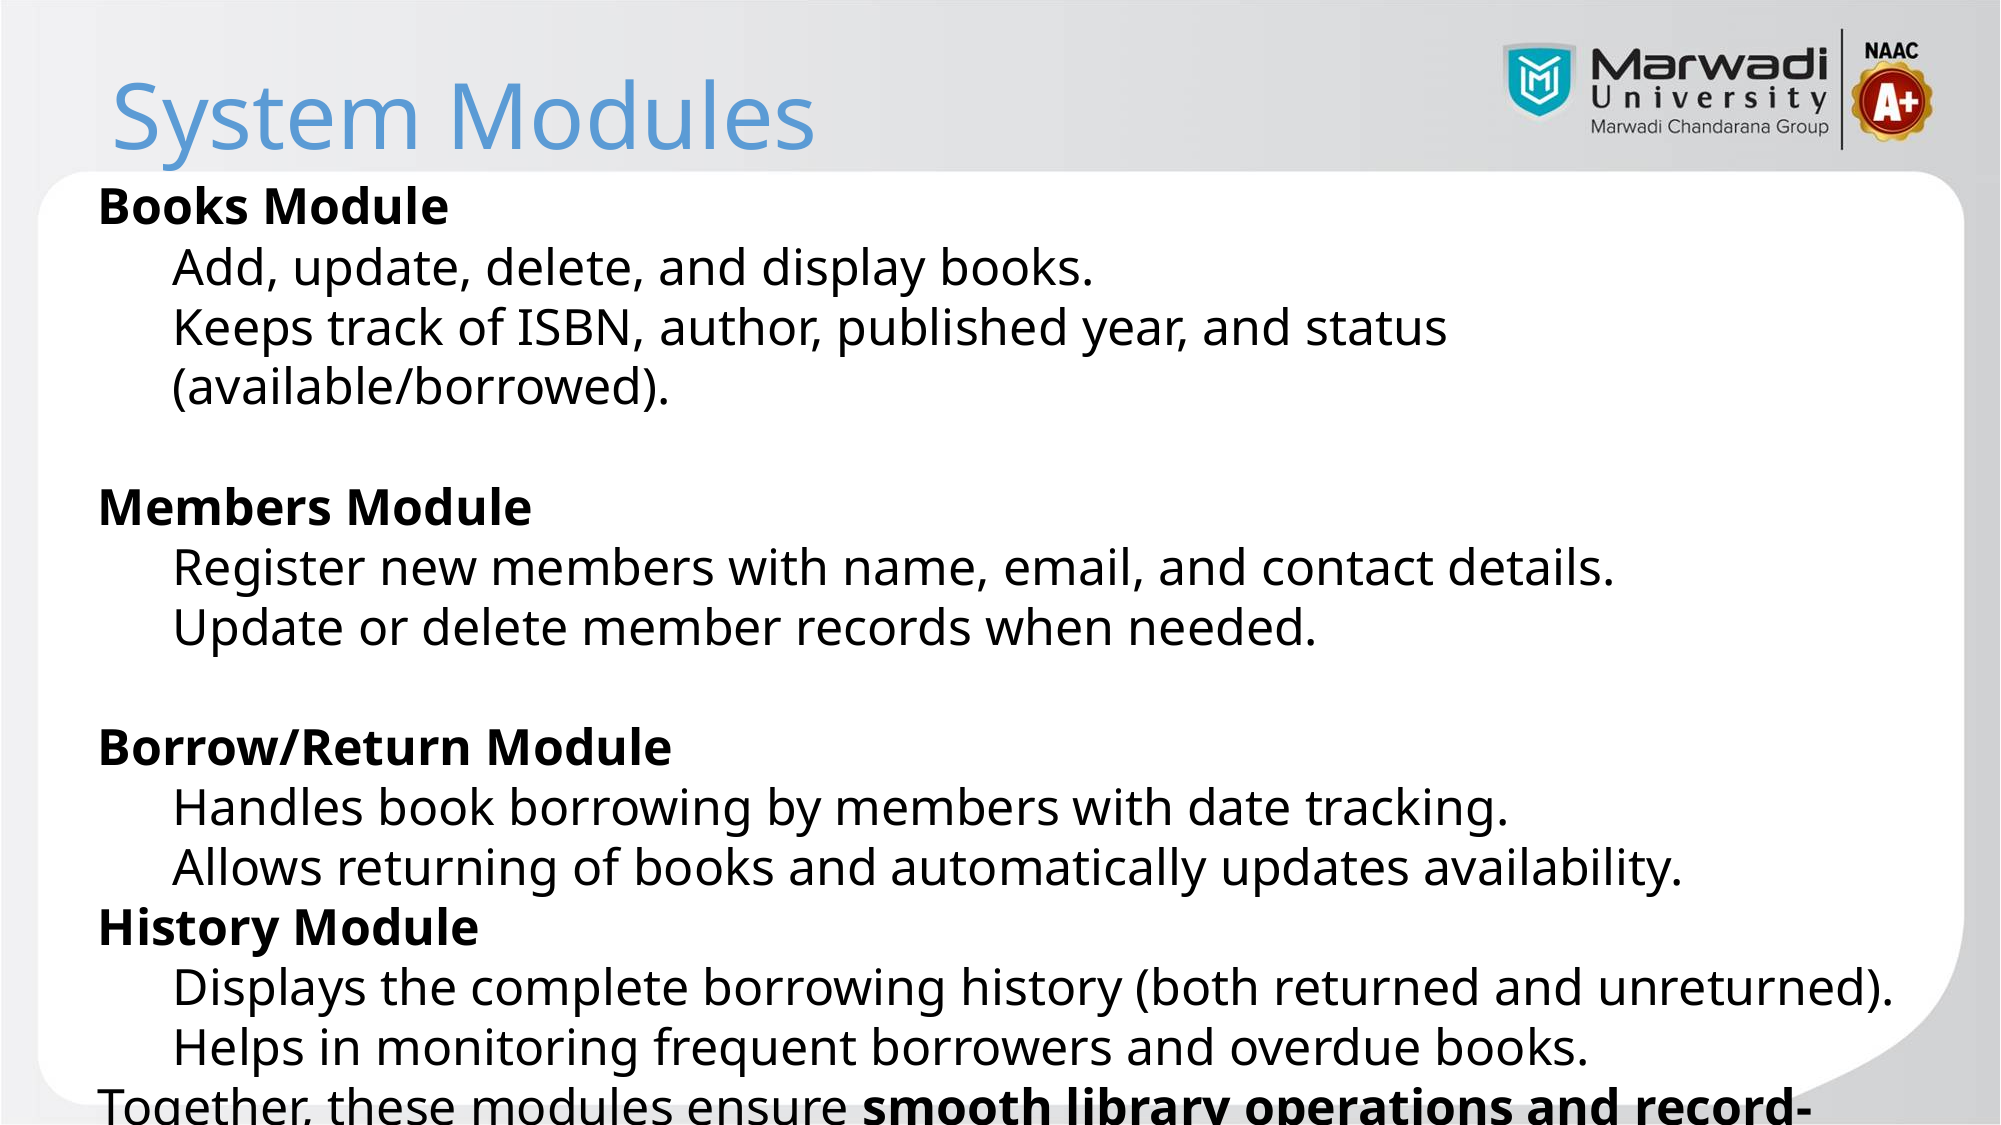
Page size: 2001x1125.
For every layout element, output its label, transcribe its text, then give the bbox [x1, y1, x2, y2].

text_box Books Module Add, update, delete, and display books. Keeps track of ISBN, author, published year, and status (available/borrowed). Members Module Register new members with name, email, and contact details. Update or delete member records when needed. Borrow/Return Module Handles book borrowing by members with date tracking. Allows returning of books and automatically updates availability. History Module Displays the complete borrowing history (both returned and unreturned). Helps in monitoring frequent borrowers and overdue books. Together, these modules ensure smooth library operations and record-keeping. [83, 167, 1942, 1125]
picture [0, 0, 2001, 1125]
title System Modules [96, 11, 1822, 167]
